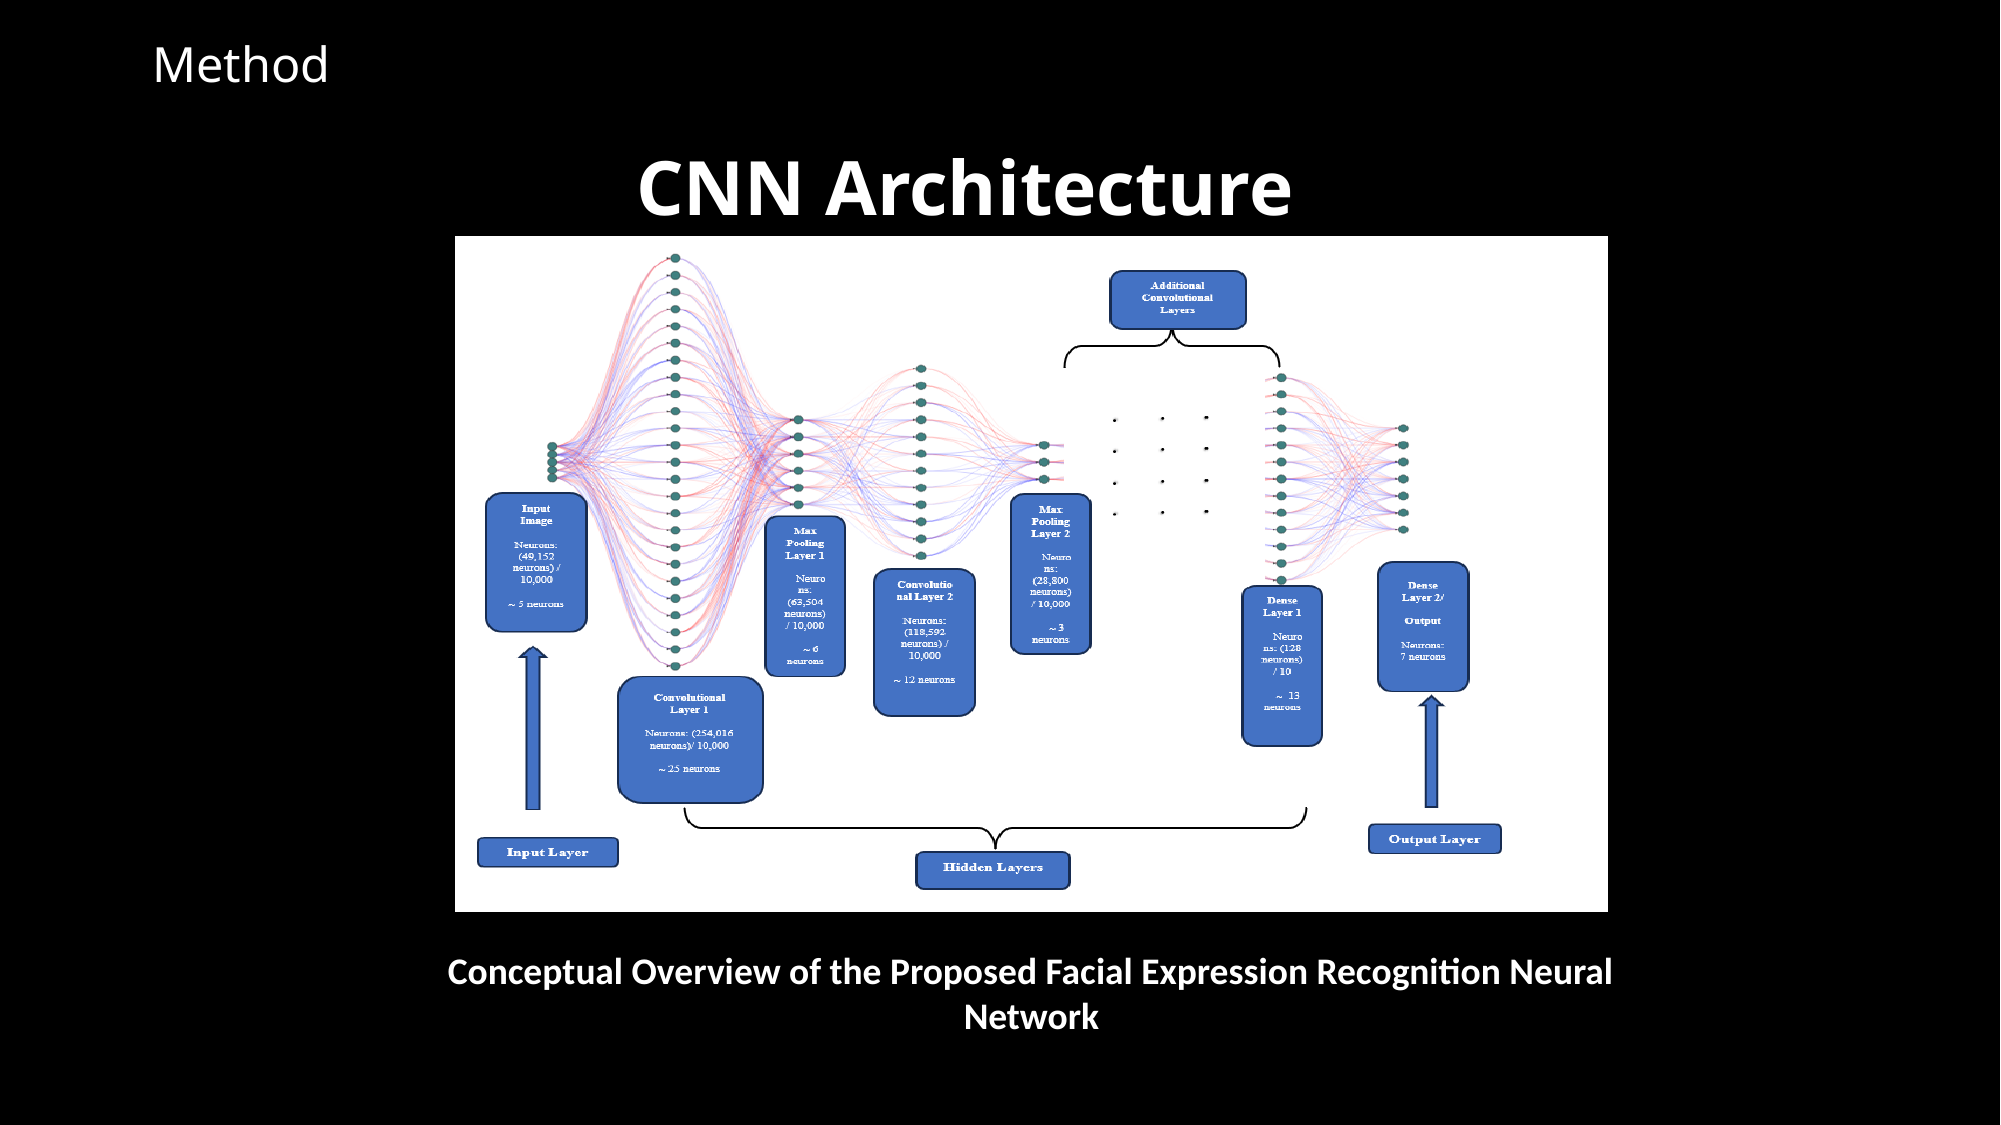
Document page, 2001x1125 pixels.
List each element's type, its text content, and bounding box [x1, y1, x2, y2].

text_box Conceptual Overview of the Proposed Facial Expression Recognition Neural Network [406, 939, 1657, 1045]
text_box CNN Architecture [102, 81, 1828, 300]
title Method [137, 26, 1863, 101]
picture [455, 236, 1608, 912]
